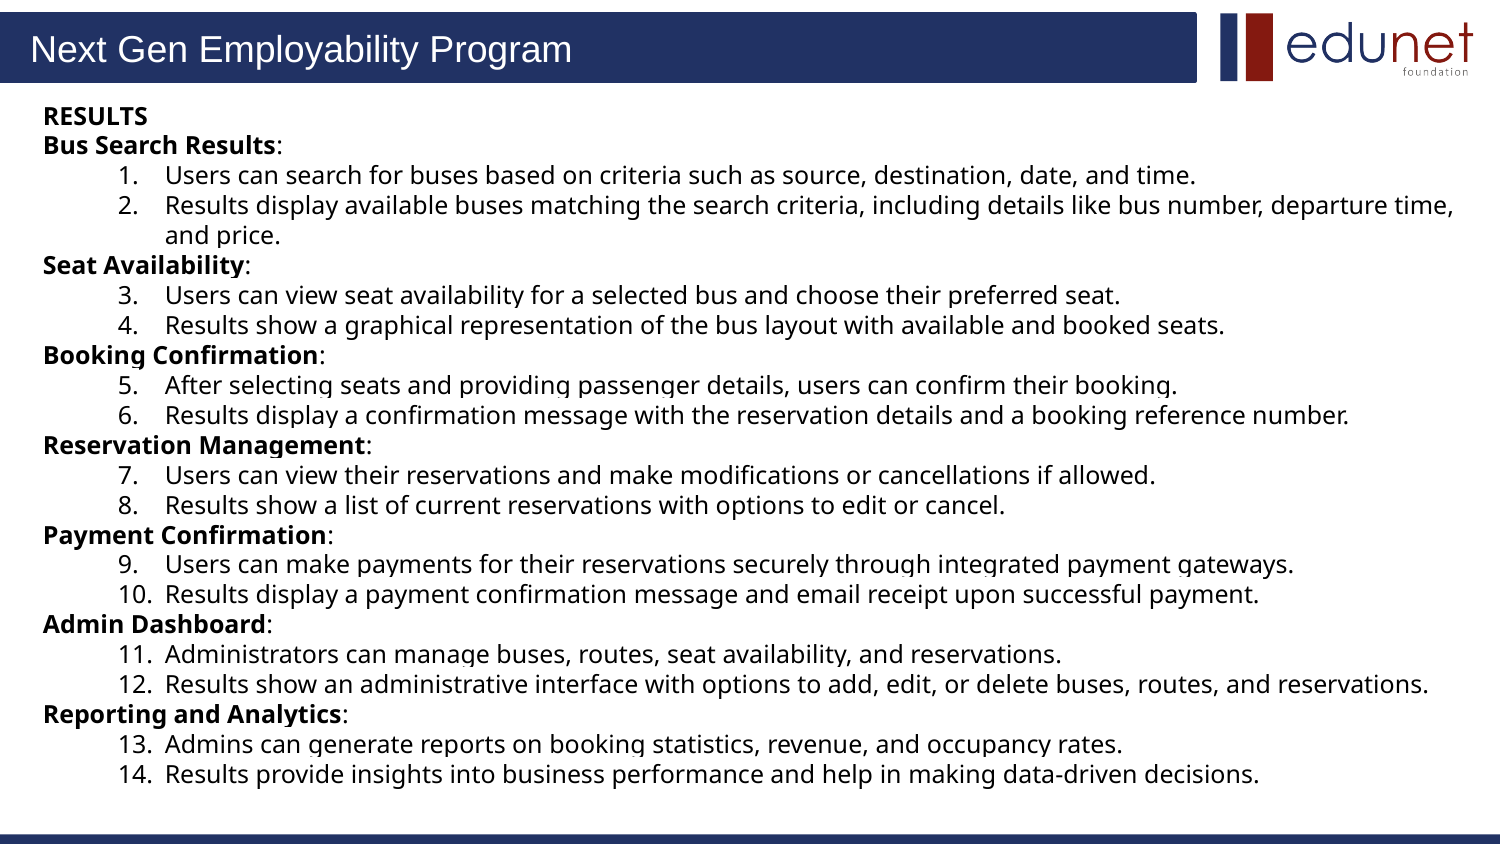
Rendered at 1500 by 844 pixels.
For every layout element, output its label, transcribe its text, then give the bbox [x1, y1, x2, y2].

picture [1279, 14, 1482, 83]
text_box RESULTS Bus Search Results: Users can search for buses based on criteria such as source, destination, date, and time. Results display available buses matching the search criteria, including details like bus number, departure time, and price. Seat Availability: Users can view seat availability for a selected bus and choose their preferred seat. Results show a graphical representation of the bus layout with available and booked seats. Booking Confirmation: After selecting seats and providing passenger details, users can confirm their booking. Results display a confirmation message with the reservation details and a booking reference number. Reservation Management: Users can view their reservations and make modifications or cancellations if allowed. Results show a list of current reservations with options to edit or cancel. Payment Confirmation: Users can make payments for their reservations securely through integrated payment gateways. Results display a payment confirmation message and email receipt upon successful payment. Admin Dashboard: Administrators can manage buses, routes, seat availability, and reservations. Results show an administrative interface with options to add, edit, or delete buses, routes, and reservations. Reporting and Analytics: Admins can generate reports on booking statistics, revenue, and occupancy rates. Results provide insights into business performance and help in making data-driven decisions. [28, 92, 1500, 796]
